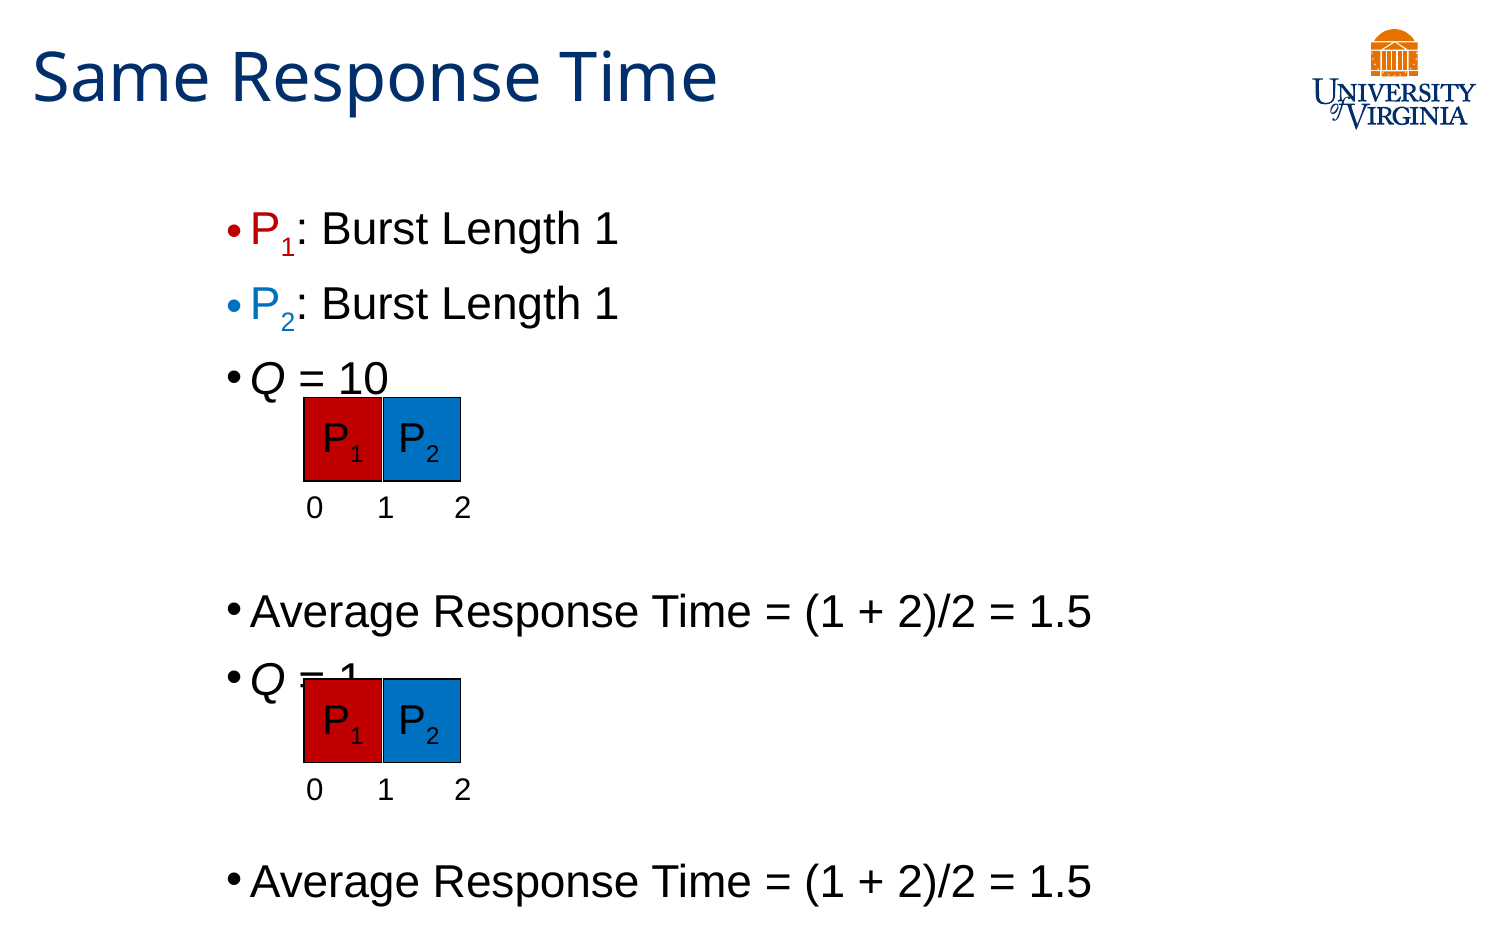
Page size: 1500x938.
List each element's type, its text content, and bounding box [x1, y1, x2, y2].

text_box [291, 397, 488, 533]
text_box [291, 679, 488, 815]
list P1: Burst Length 1 P2: Burst Length 1 Q = 10 Average Response Time = (1 + 2)/2 = 1.5 Q = 1 Average Response Time = (1 + 2)/2 = 1.5 [210, 191, 1289, 922]
title Same Response Time [17, 14, 1297, 145]
